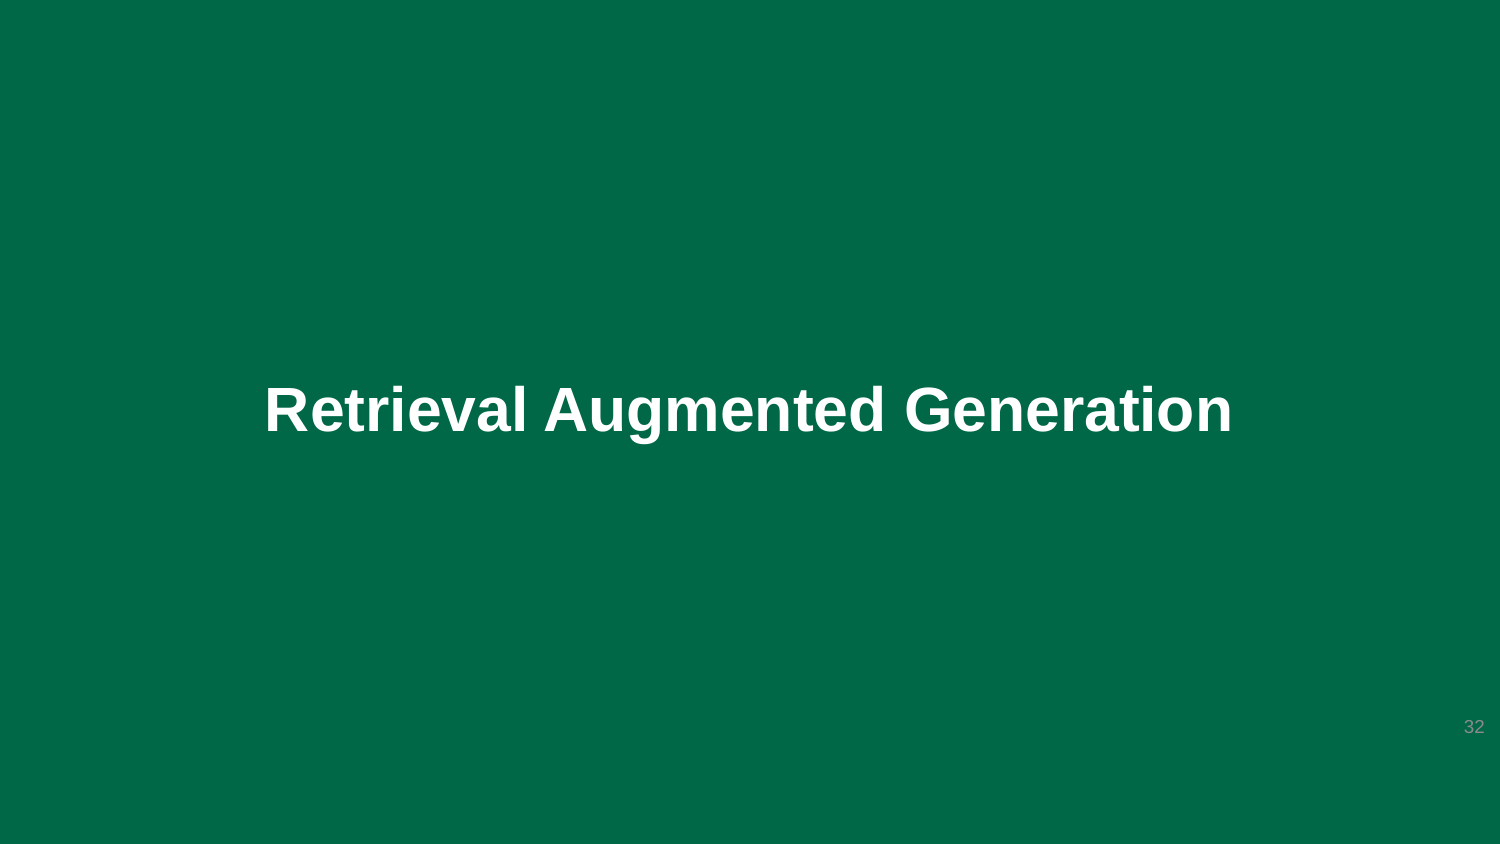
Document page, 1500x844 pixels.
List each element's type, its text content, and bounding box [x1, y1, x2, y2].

slide_number 32 [1149, 703, 1500, 749]
title Retrieval Augmented Generation [103, 329, 1397, 493]
